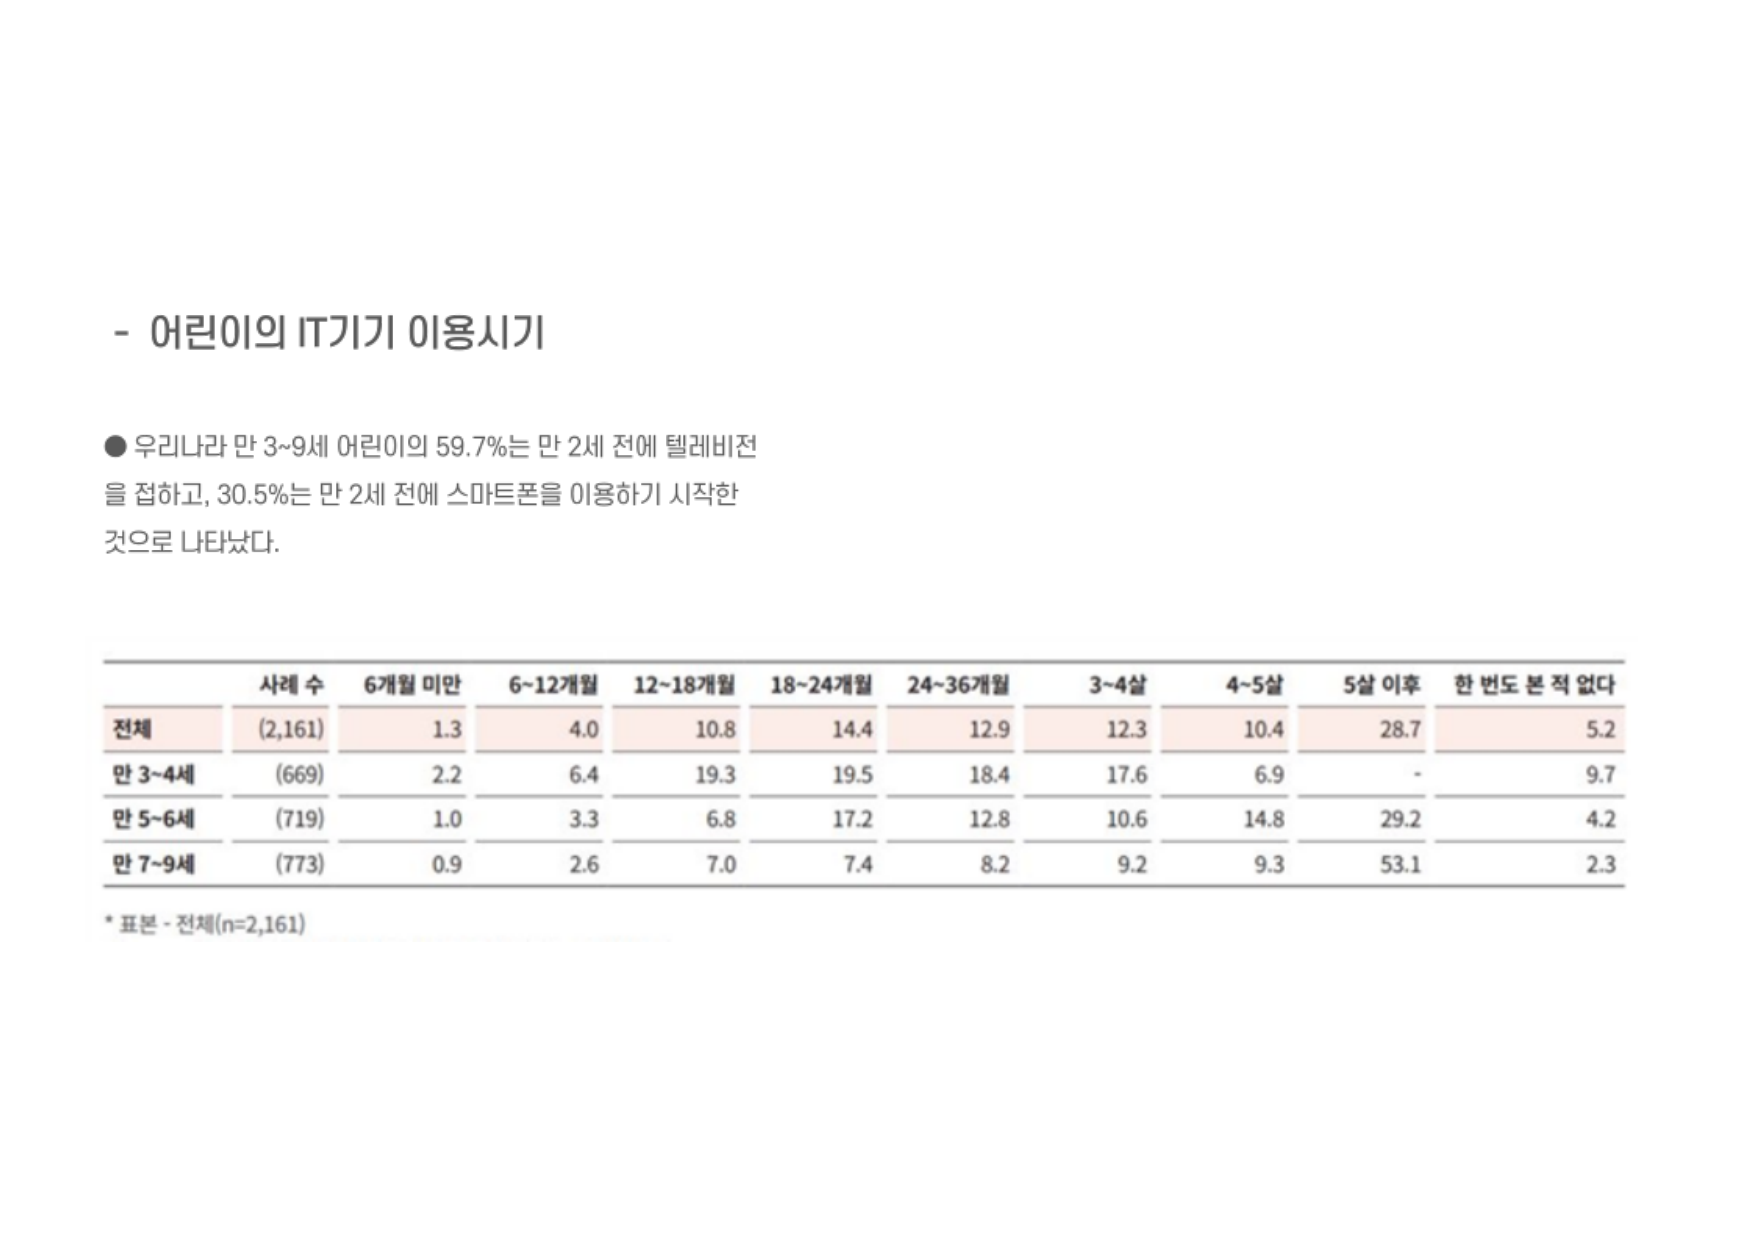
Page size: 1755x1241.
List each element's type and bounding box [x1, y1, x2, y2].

text_box [63, 619, 1678, 942]
picture [95, 299, 776, 578]
